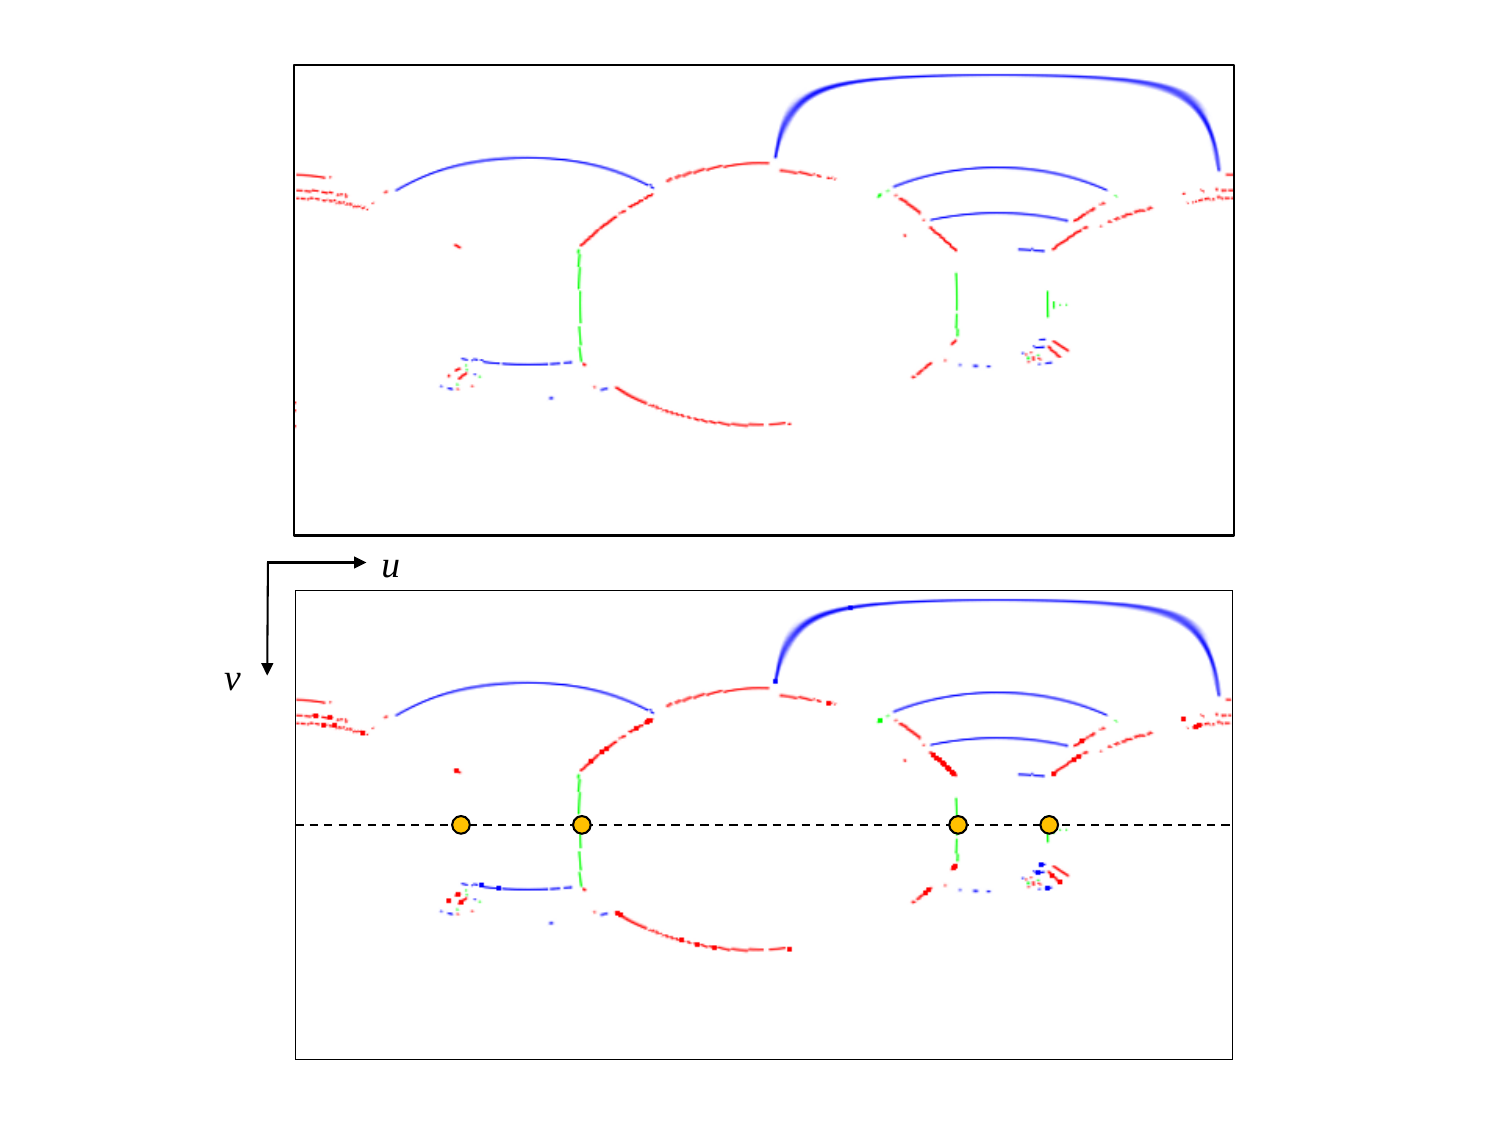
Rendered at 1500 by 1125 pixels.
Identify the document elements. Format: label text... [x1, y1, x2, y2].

text_box v [209, 645, 257, 705]
picture [295, 65, 1233, 535]
text_box u [366, 535, 416, 590]
picture [295, 590, 1233, 824]
picture [295, 825, 1233, 1060]
